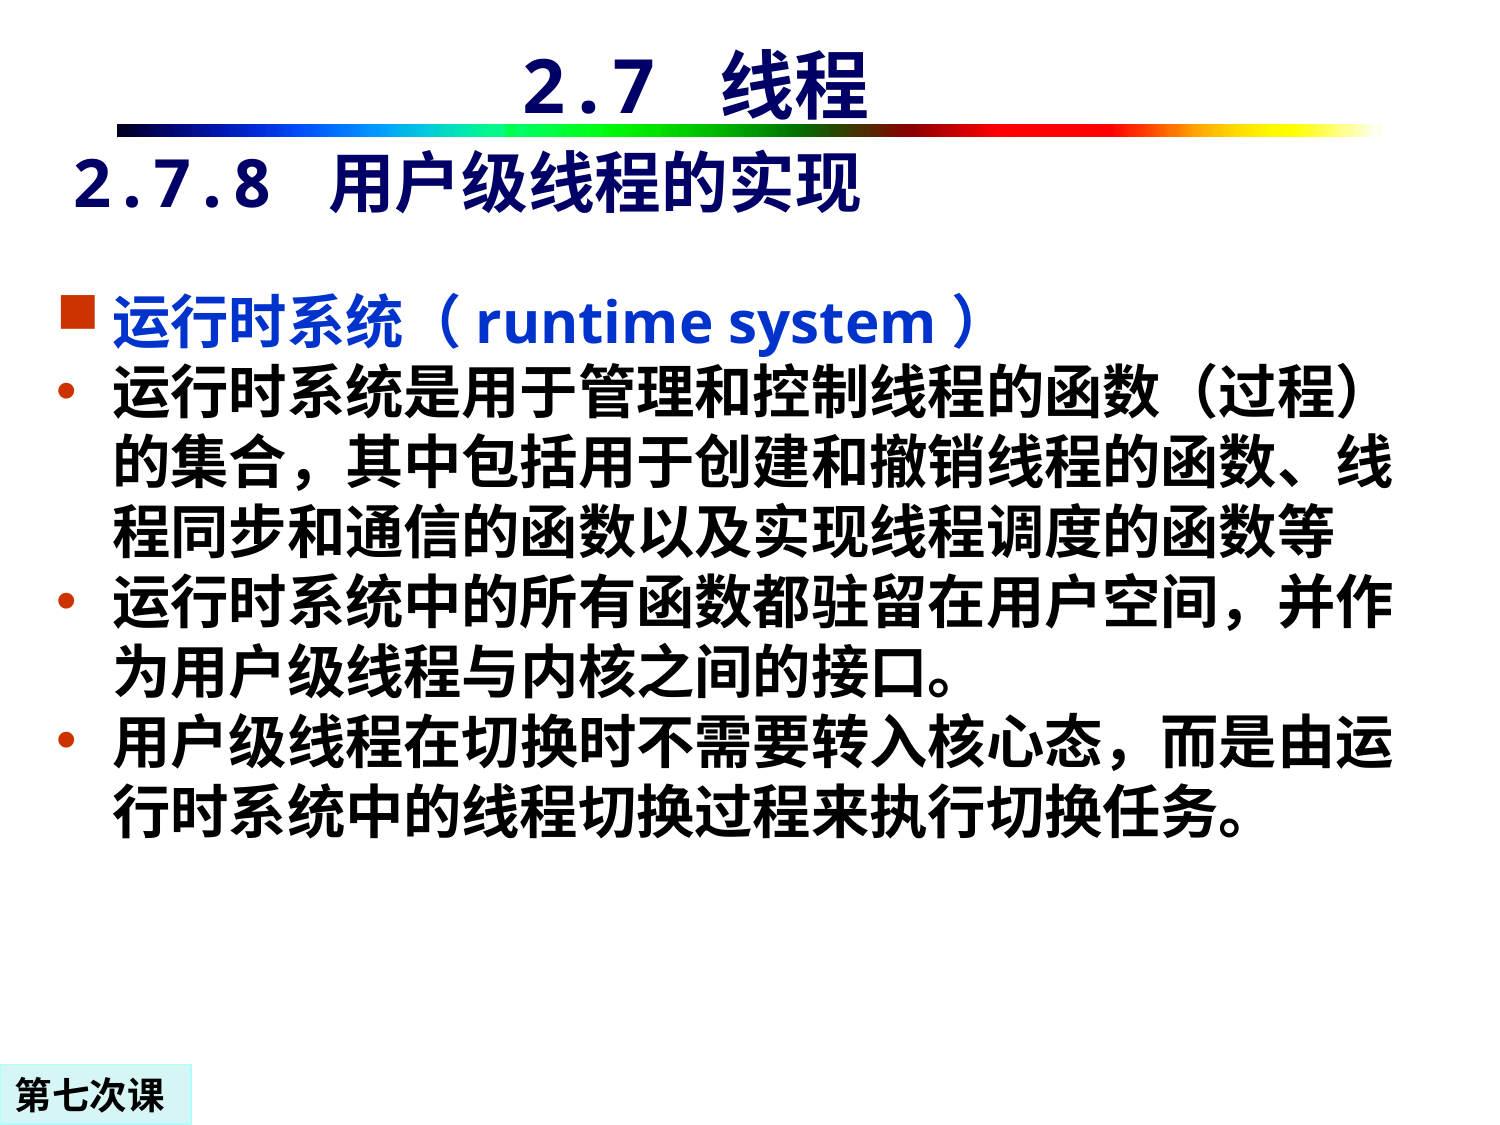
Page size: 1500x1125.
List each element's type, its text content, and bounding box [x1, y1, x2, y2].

list 运行时系统（runtime system） 运行时系统是用于管理和控制线程的函数（过程）的集合，其中包括用于创建和撤销线程的函数、线程同步和通信的函数以及实现线程调度的函数等 运行时系统中的所有函数都驻留在用户空间，并作为用户级线程与内核之间的接口。 用户级线程在切换时不需要转入核心态，而是由运行时系统中的线程切换过程来执行切换任务。 [41, 249, 1459, 876]
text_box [117, 124, 1382, 137]
title 2.7.8 用户级线程的实现 [57, 124, 1257, 229]
text_box 第七次课 [0, 1064, 192, 1125]
text_box 2.7 线程 [95, 13, 1296, 137]
